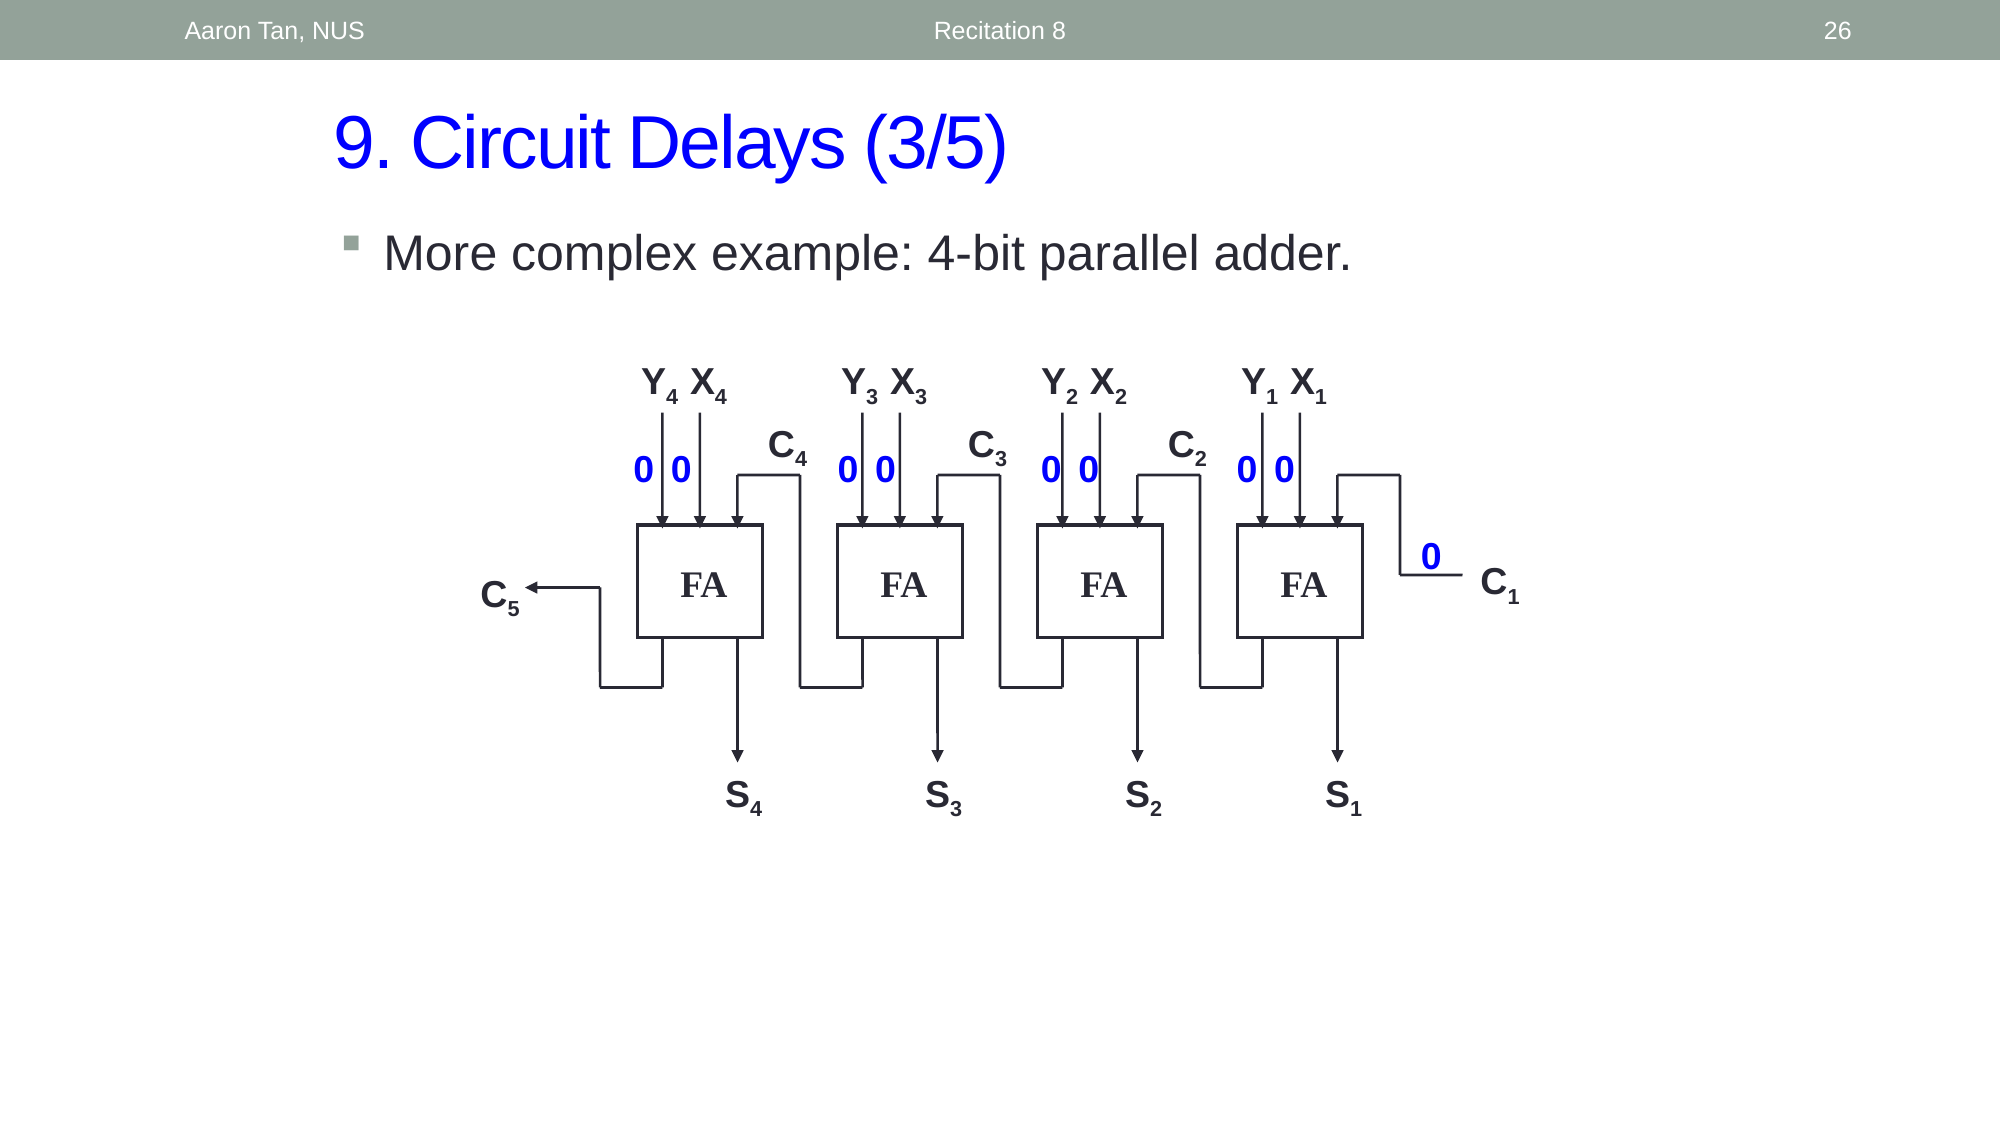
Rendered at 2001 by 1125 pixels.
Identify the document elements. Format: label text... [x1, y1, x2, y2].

footer Recitation 8 [645, 3, 1547, 57]
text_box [462, 349, 1538, 823]
title 9. Circuit Delays (3/5) [318, 86, 1700, 192]
text_box More complex example: 4-bit parallel adder. [324, 212, 1675, 325]
slide_number 26 [1725, 3, 1867, 57]
slide_number Aaron Tan, NUS [169, 3, 645, 57]
